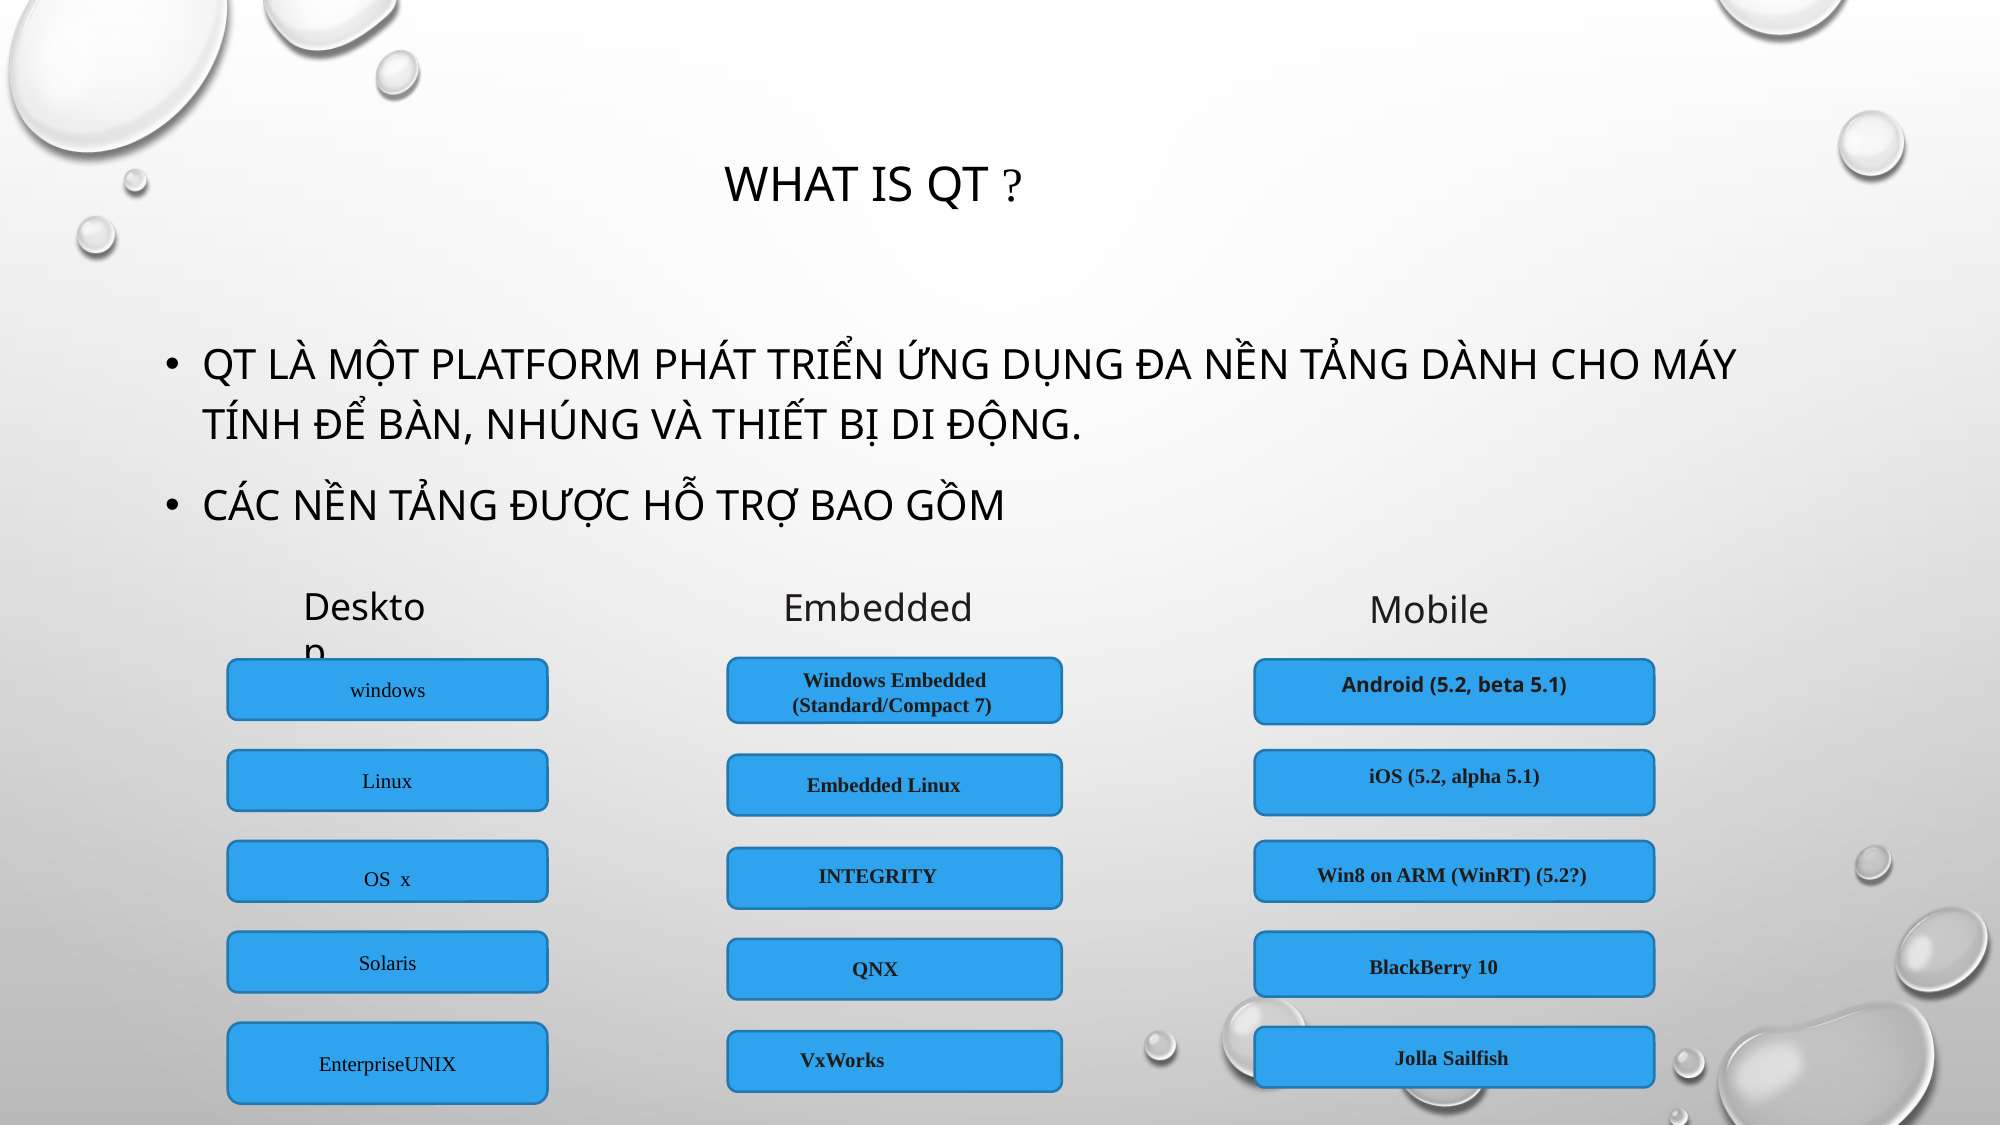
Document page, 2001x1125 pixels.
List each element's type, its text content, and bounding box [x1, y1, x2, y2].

text_box [1253, 930, 1656, 998]
text_box Win8 on ARM (WinRT) (5.2?) [1253, 839, 1656, 903]
list Qt là một platform phát triển ứng dụng đa nền tảng dành cho máy tính để bàn, nhúng và thiết bị di động. Các nền tảng được hỗ trợ bao gồm [149, 320, 1850, 563]
text_box [726, 937, 1063, 1001]
text_box [726, 753, 1064, 817]
text_box Desktop [288, 575, 450, 658]
text_box Embedded [768, 576, 1000, 656]
text_box iOS (5.2, alpha 5.1) [1253, 748, 1656, 817]
text_box Jolla Sailfish [1253, 1025, 1656, 1089]
picture [0, 0, 2000, 1125]
text_box EnterpriseUNIX [226, 1021, 549, 1106]
text_box Android (5.2, beta 5.1) [1253, 658, 1656, 726]
text_box [726, 846, 1064, 910]
text_box windows [226, 658, 549, 722]
text_box BlackBerry 10 [1354, 946, 1655, 1011]
text_box Embedded Linux [792, 763, 998, 804]
text_box Linux [226, 748, 549, 813]
text_box [726, 656, 1064, 724]
text_box Windows Embedded (Standard/Compact 7) [734, 659, 1055, 750]
text_box OS x [226, 839, 549, 903]
title What is Qt ? [547, 152, 1200, 278]
text_box INTEGRITY [803, 854, 1060, 940]
text_box [726, 1029, 1063, 1093]
text_box VxWorks [785, 1038, 1073, 1125]
text_box Solaris [226, 930, 549, 994]
text_box Mobile [1354, 578, 1545, 658]
text_box QNX [837, 931, 1125, 991]
